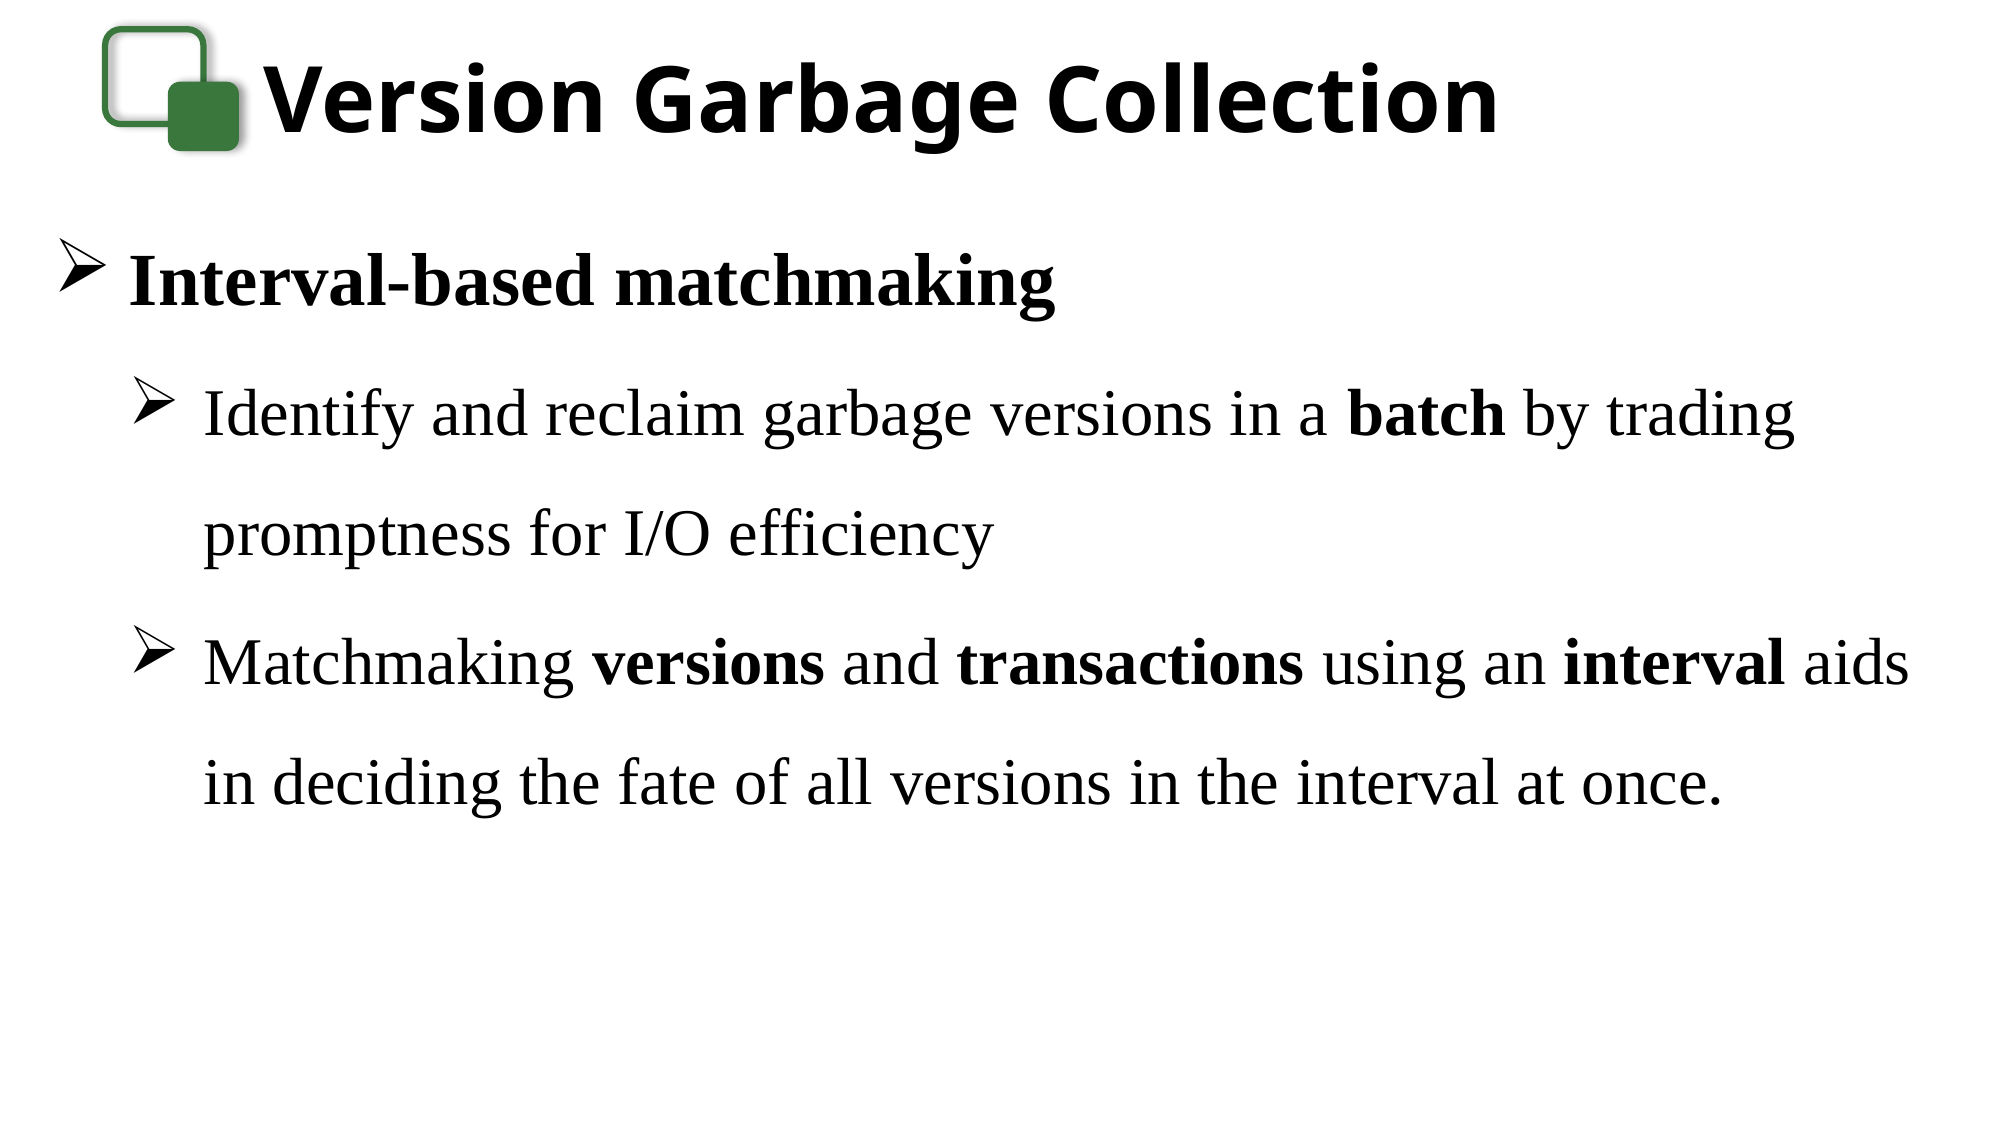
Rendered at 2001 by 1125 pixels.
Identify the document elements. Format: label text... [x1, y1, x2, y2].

text_box [167, 81, 239, 152]
text_box [104, 28, 205, 126]
text_box Interval-based matchmaking Identify and reclaim garbage versions in a batch by trading promptness for I/O efficiency Matchmaking versions and transactions using an interval aids in deciding the fate of all versions in the interval at once. [0, 177, 1981, 825]
text_box Version Garbage Collection [249, 33, 2000, 159]
